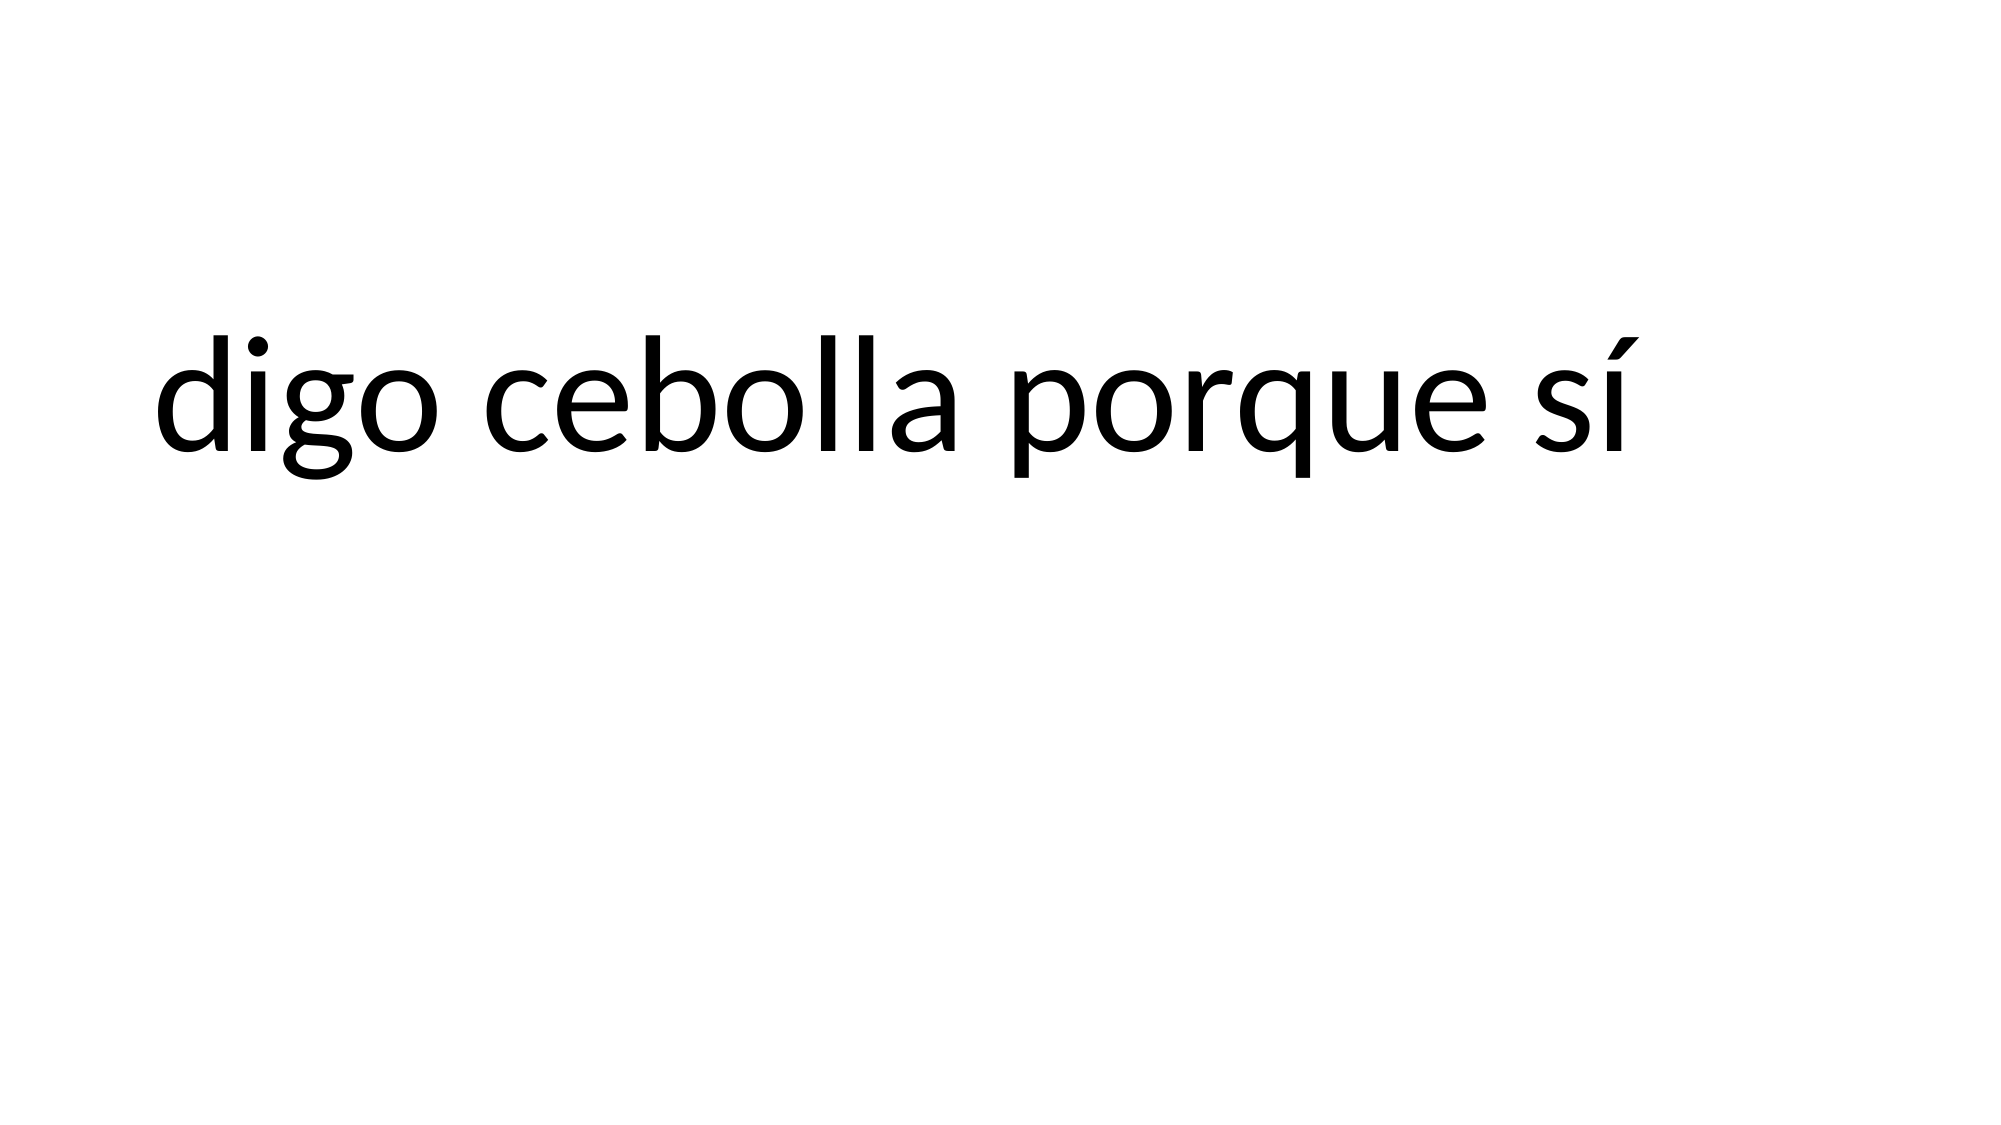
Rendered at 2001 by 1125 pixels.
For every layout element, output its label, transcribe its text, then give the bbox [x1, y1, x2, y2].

list digo cebolla porque sí [137, 299, 1863, 1014]
